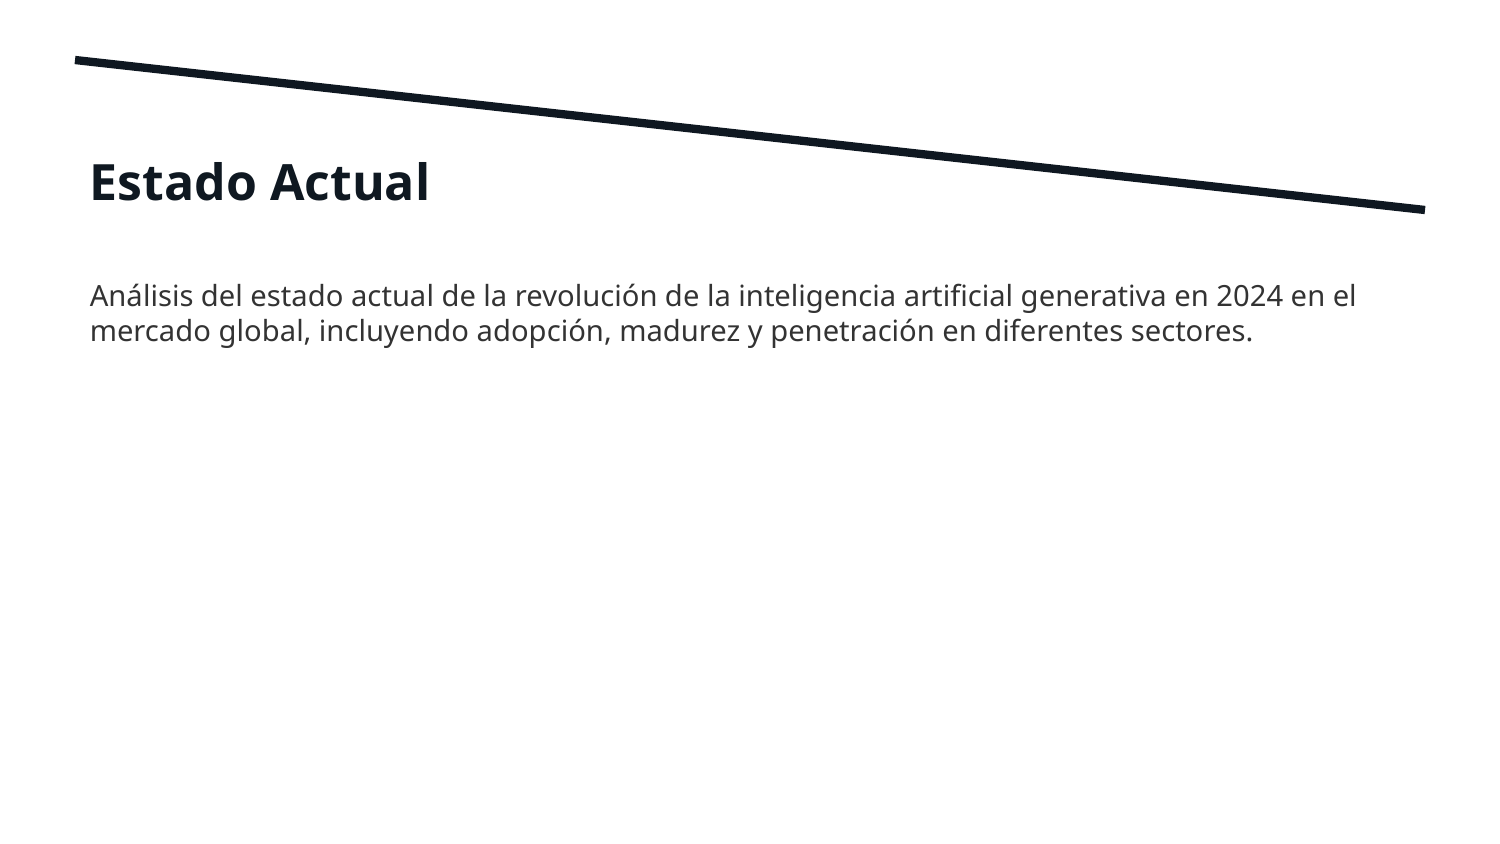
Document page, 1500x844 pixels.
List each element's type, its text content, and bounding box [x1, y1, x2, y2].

text_box Estado Actual [74, 119, 1425, 240]
text_box Análisis del estado actual de la revolución de la inteligencia artificial generativa en 2024 en el mercado global, incluyendo adopción, madurez y penetración en diferentes sectores. [74, 269, 1425, 844]
